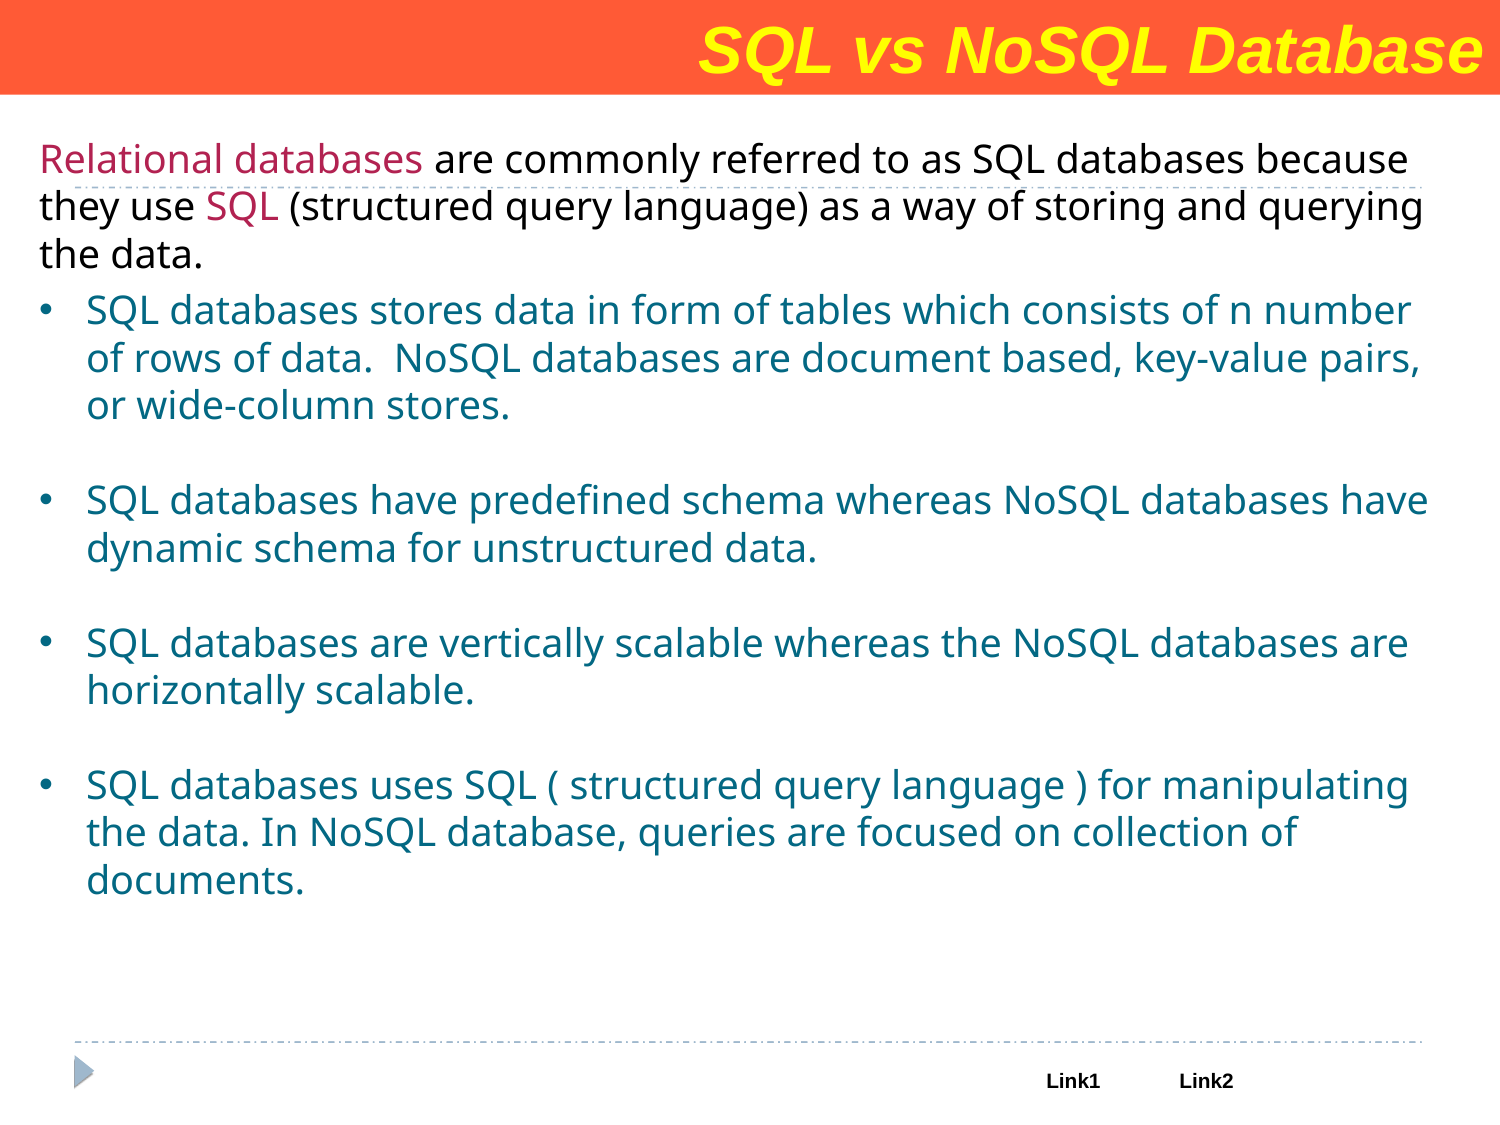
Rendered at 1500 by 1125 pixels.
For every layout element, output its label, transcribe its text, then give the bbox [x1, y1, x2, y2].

text_box Relational databases are commonly referred to as SQL databases because they use SQL (structured query language) as a way of storing and querying the data. [24, 126, 1476, 237]
text_box SQL vs NoSQL Database [0, 0, 1500, 95]
text_box SQL databases stores data in form of tables which consists of n number of rows of data. NoSQL databases are document based, key-value pairs, or wide-column stores. SQL databases have predefined schema whereas NoSQL databases have dynamic schema for unstructured data. SQL databases are vertically scalable whereas the NoSQL databases are horizontally scalable. SQL databases uses SQL ( structured query language ) for manipulating the data. In NoSQL database, queries are focused on collection of documents. [24, 277, 1476, 733]
